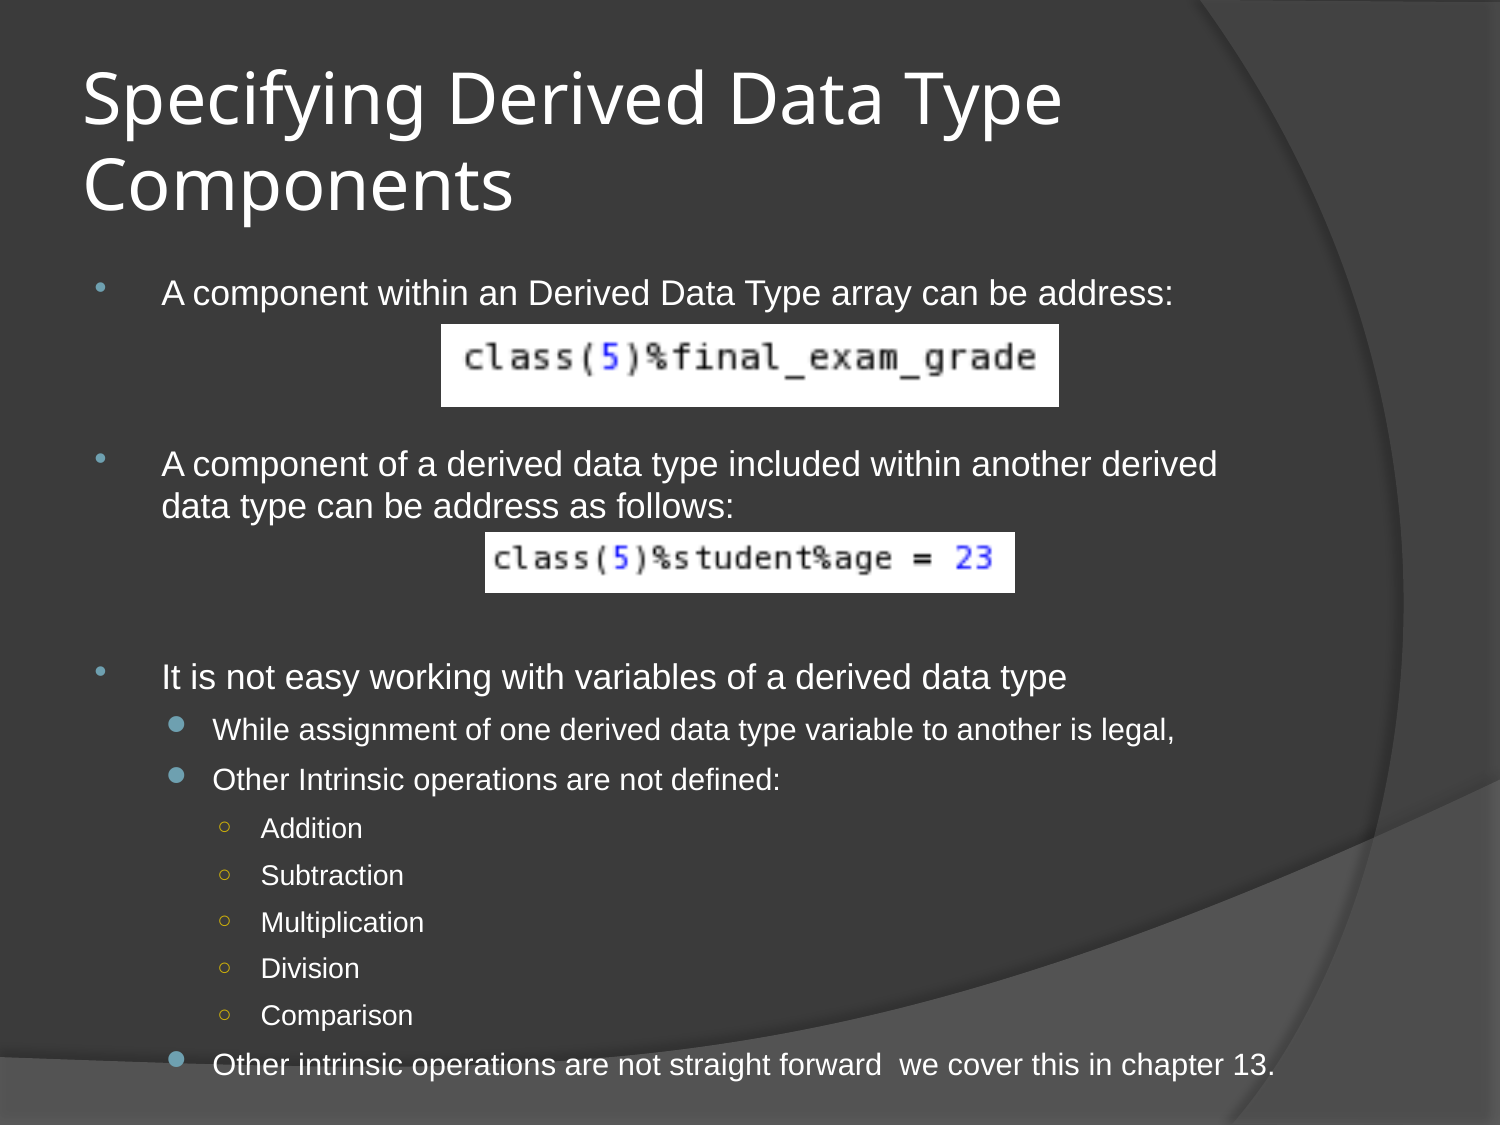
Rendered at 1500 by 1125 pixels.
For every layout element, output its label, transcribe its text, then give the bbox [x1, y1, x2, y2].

list A component within an Derived Data Type array can be address: A component of a derived data type included within another derived data type can be address as follows: It is not easy working with variables of a derived data type While assignment of one derived data type variable to another is legal, Other Intrinsic operations are not defined: Addition Subtraction Multiplication Division Comparison Other intrinsic operations are not straight forward we cover this in chapter 13. [75, 262, 1300, 1100]
title Specifying Derived Data Type Components [75, 45, 1300, 233]
picture [484, 532, 1016, 593]
picture [441, 324, 1059, 408]
